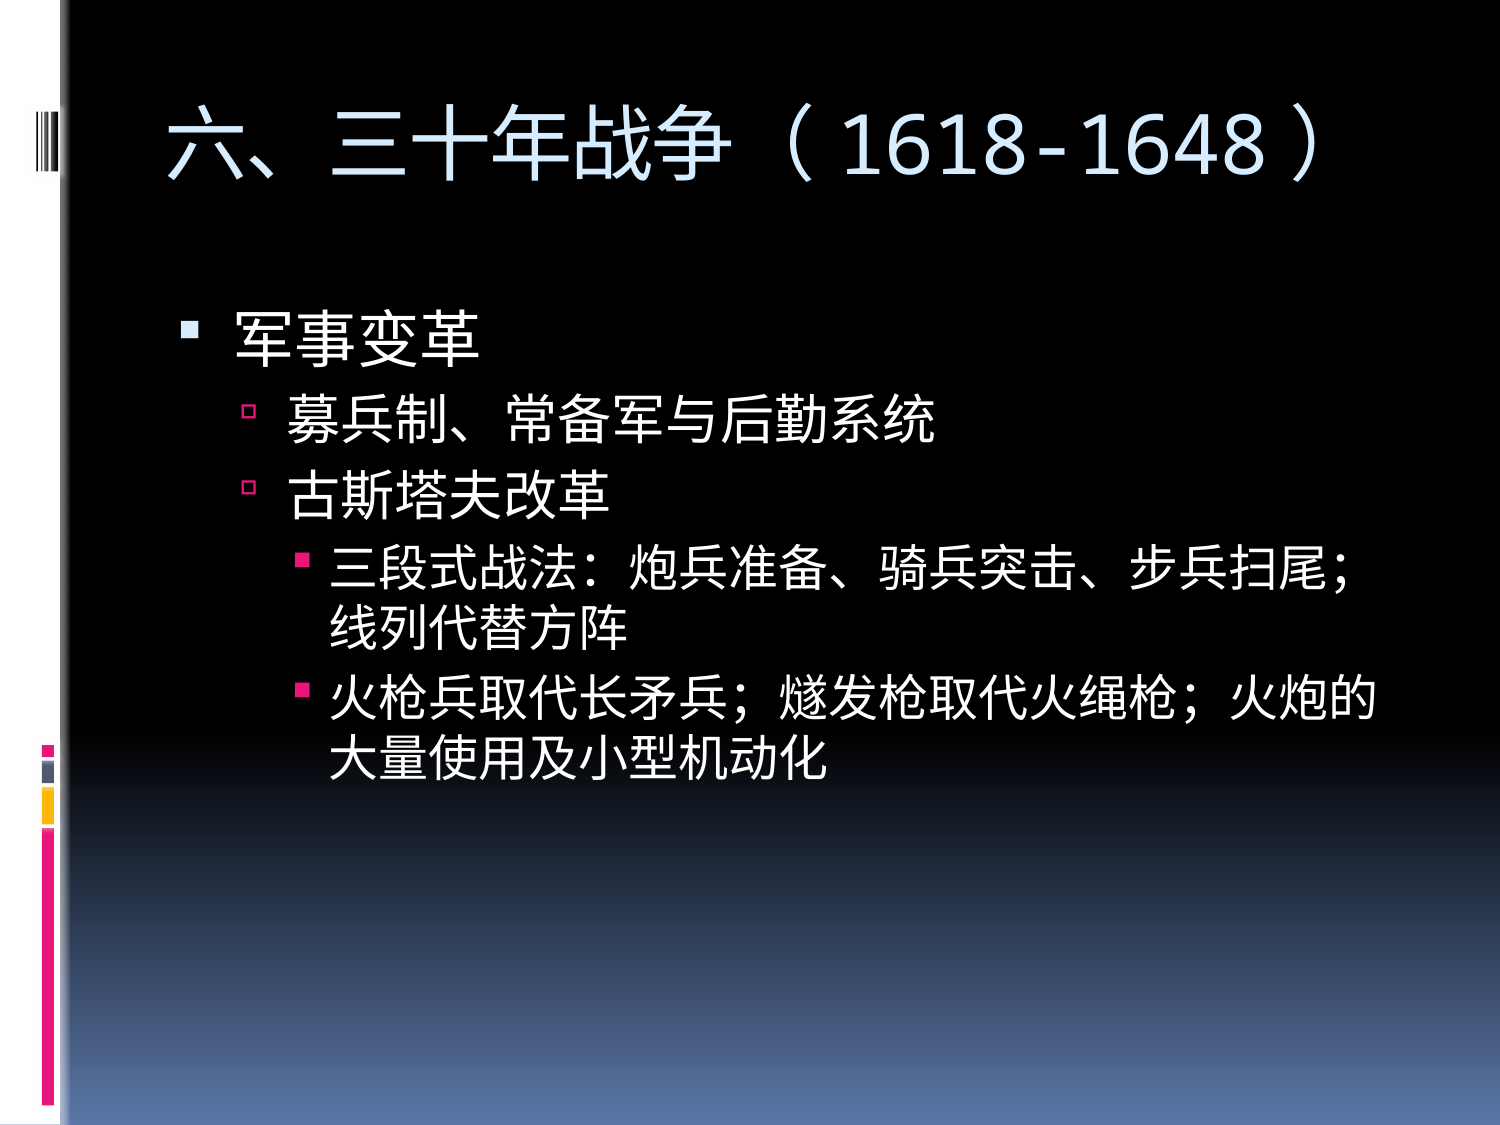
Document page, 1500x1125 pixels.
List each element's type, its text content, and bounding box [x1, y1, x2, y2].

list 军事变革 募兵制、常备军与后勤系统 古斯塔夫改革 三段式战法：炮兵准备、骑兵突击、步兵扫尾；线列代替方阵 火枪兵取代长矛兵；燧发枪取代火绳枪；火炮的大量使用及小型机动化 [150, 292, 1425, 1043]
title 六、三十年战争（1618-1648） [150, 83, 1425, 234]
